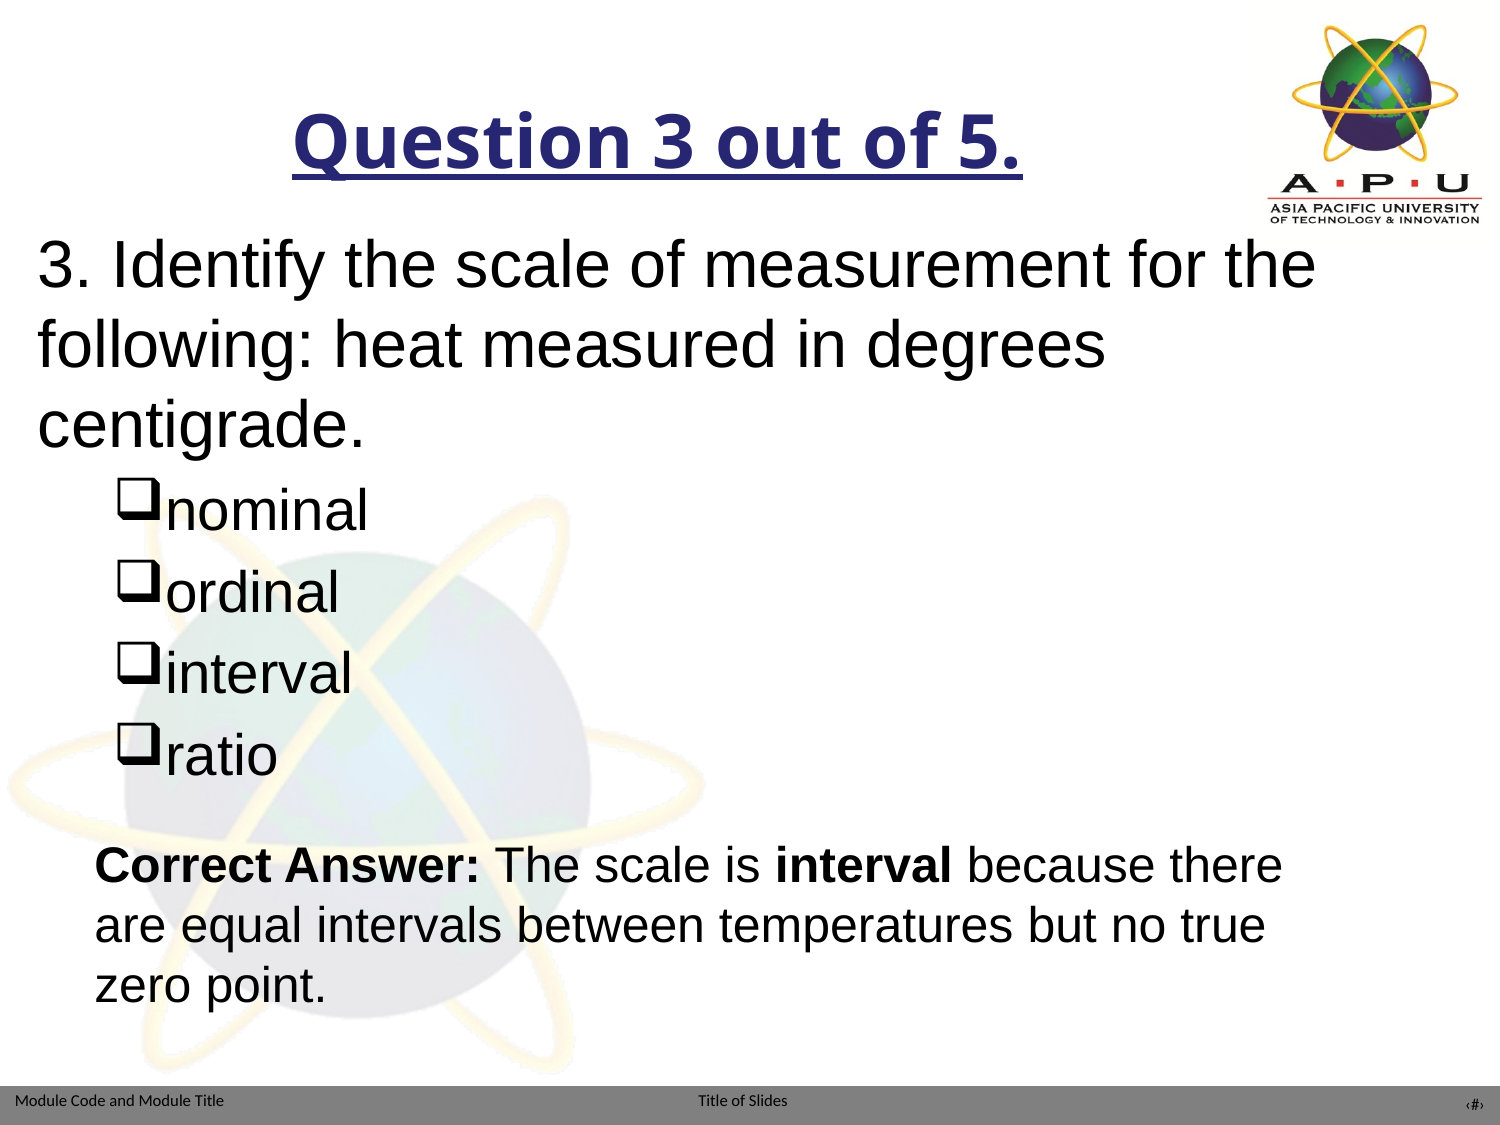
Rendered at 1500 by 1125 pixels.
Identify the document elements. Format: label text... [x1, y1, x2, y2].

list 3. Identify the scale of measurement for the following: heat measured in degrees centigrade. nominal ordinal interval ratio [22, 212, 1373, 1061]
text_box Correct Answer: The scale is interval because there are equal intervals between temperatures but no true zero point. [79, 825, 1328, 1020]
footer ‹#› [1024, 1086, 1500, 1125]
picture [1251, 0, 1500, 249]
title Question 3 out of 5. [79, 45, 1235, 212]
